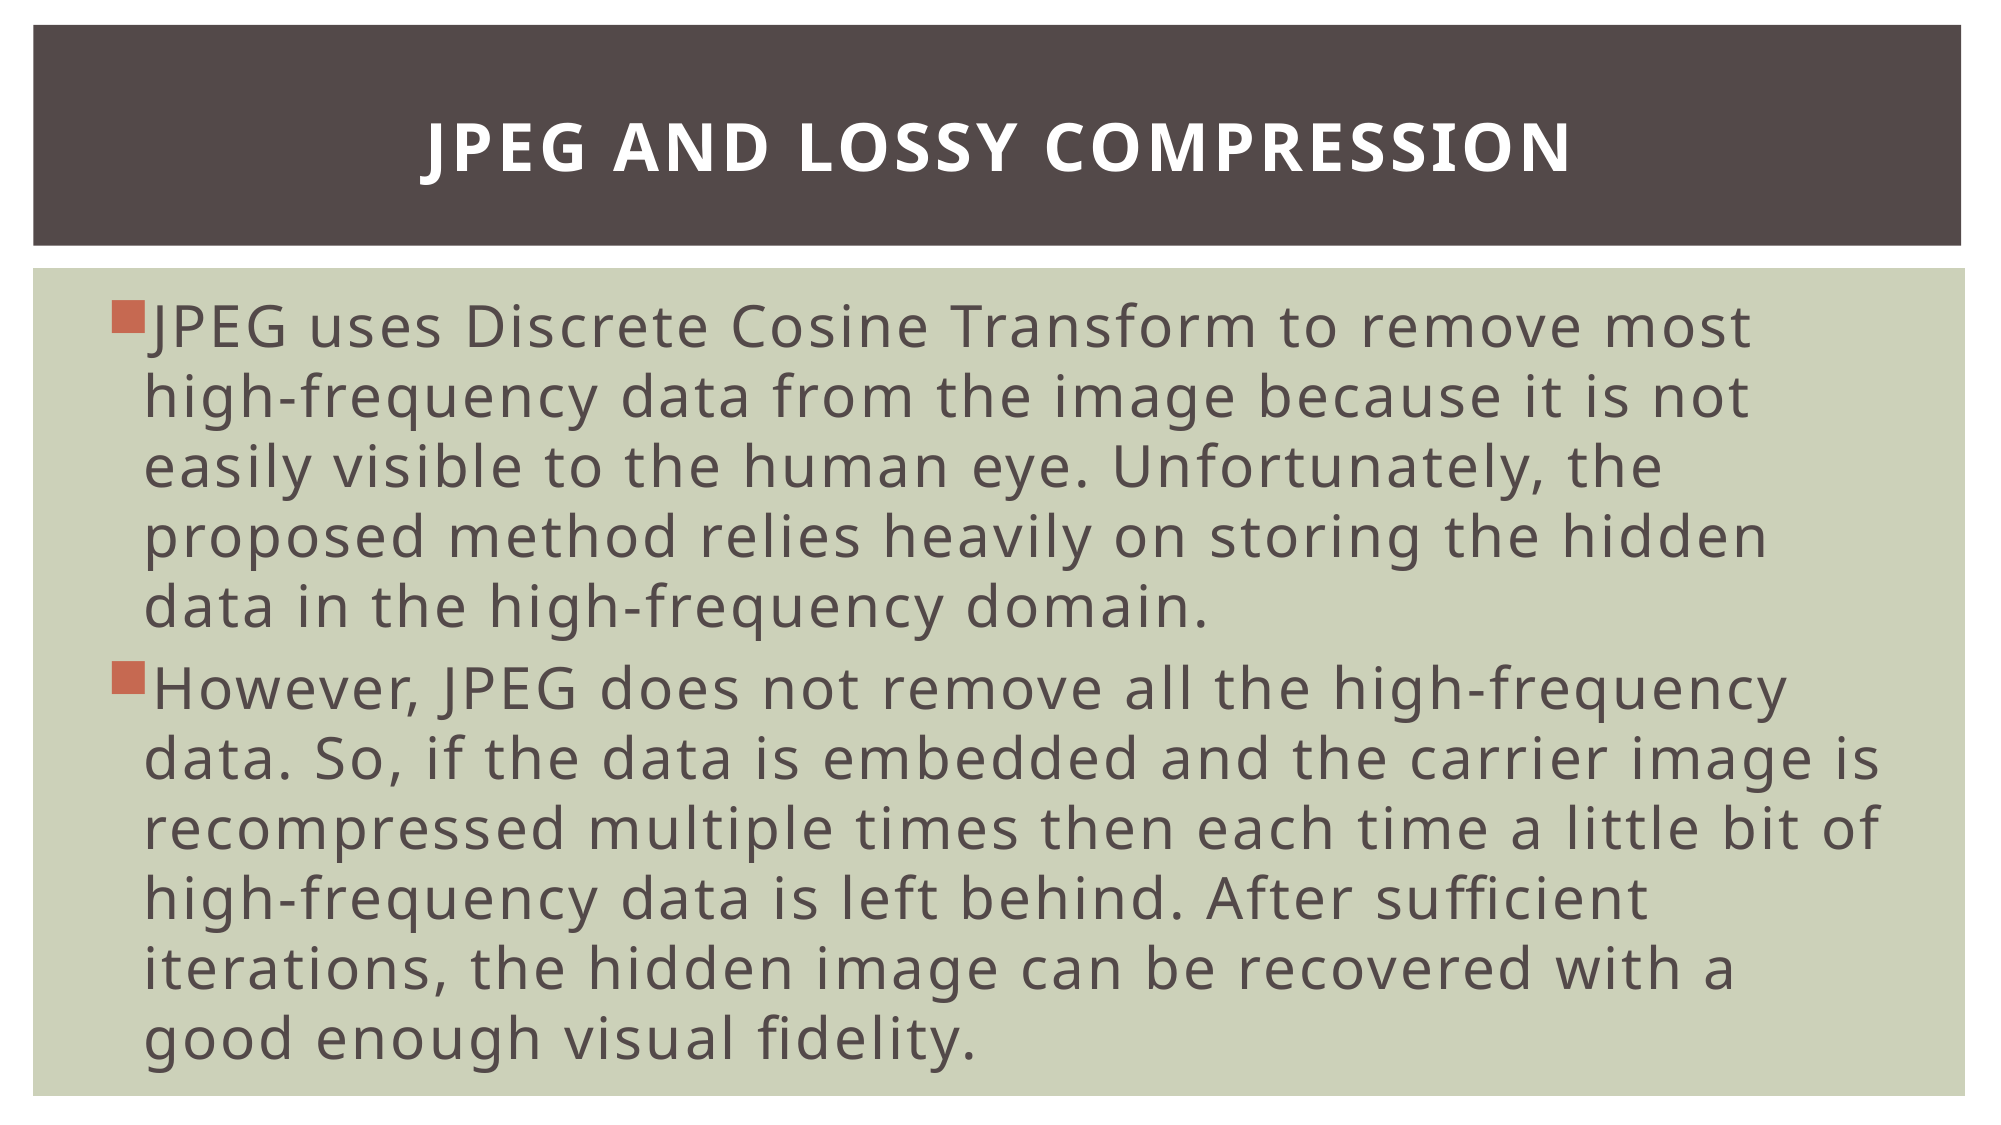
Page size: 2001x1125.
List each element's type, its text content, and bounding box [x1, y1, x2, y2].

title JPEG and Lossy Compression [83, 58, 1917, 232]
list JPEG uses Discrete Cosine Transform to remove most high-frequency data from the image because it is not easily visible to the human eye. Unfortunately, the proposed method relies heavily on storing the hidden data in the high-frequency domain. However, JPEG does not remove all the high-frequency data. So, if the data is embedded and the carrier image is recompressed multiple times then each time a little bit of high-frequency data is left behind. After sufficient iterations, the hidden image can be recovered with a good enough visual fidelity. [83, 281, 1923, 1005]
